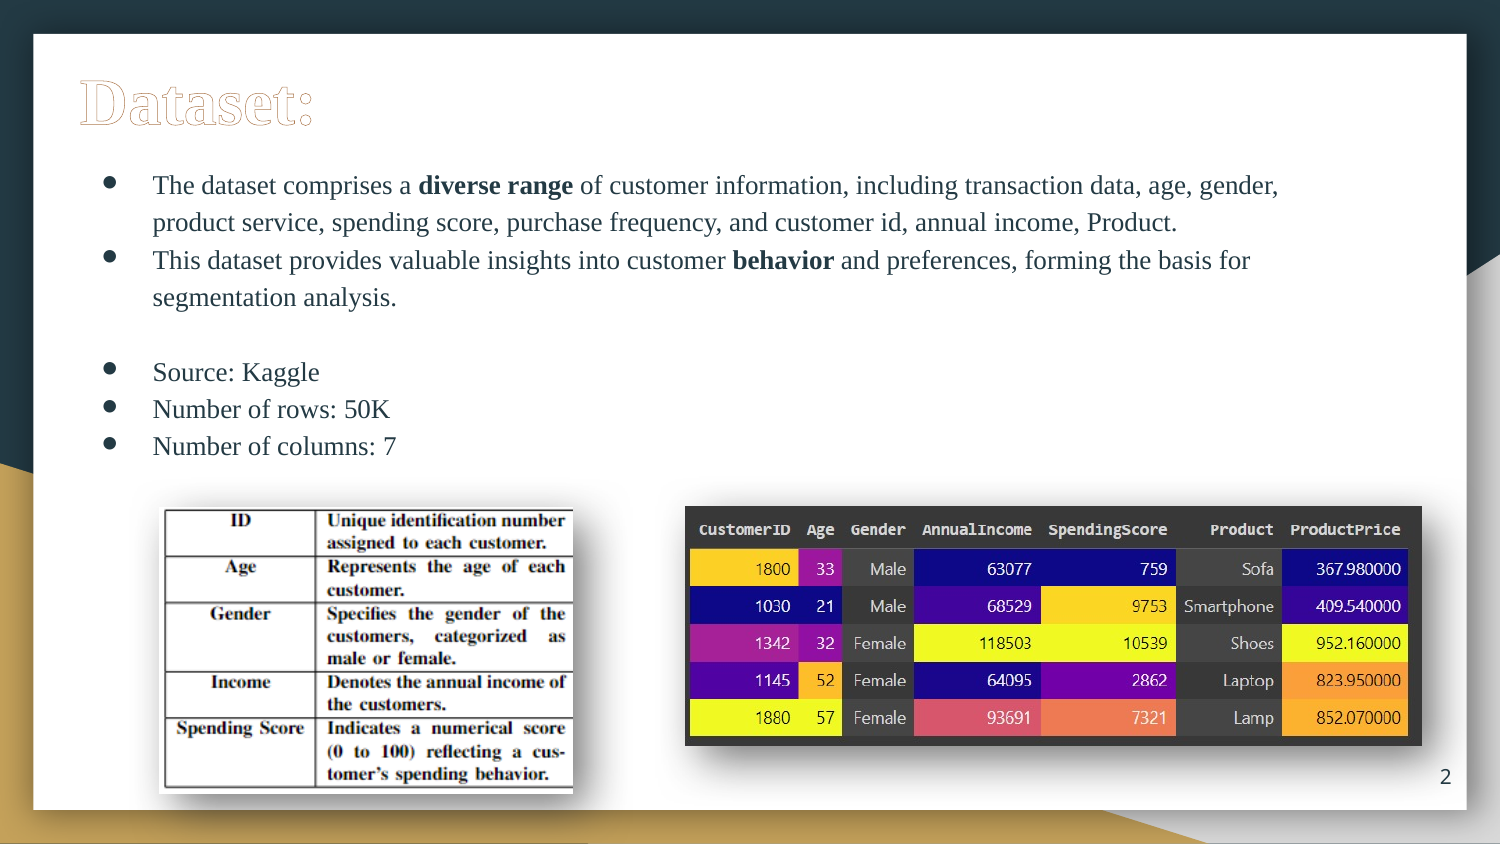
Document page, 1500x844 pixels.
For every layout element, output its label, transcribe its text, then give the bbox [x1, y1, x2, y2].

picture [158, 507, 573, 794]
text_box Dataset: [64, 50, 333, 146]
picture [685, 506, 1422, 746]
list The dataset comprises a diverse range of customer information, including transaction data, age, gender, product service, spending score, purchase frequency, and customer id, annual income, Product. This dataset provides valuable insights into customer behavior and preferences, forming the basis for segmentation analysis. Source: Kaggle Number of rows: 50K Number of columns: 7 [62, 147, 1369, 594]
slide_number 2 [1376, 748, 1467, 810]
